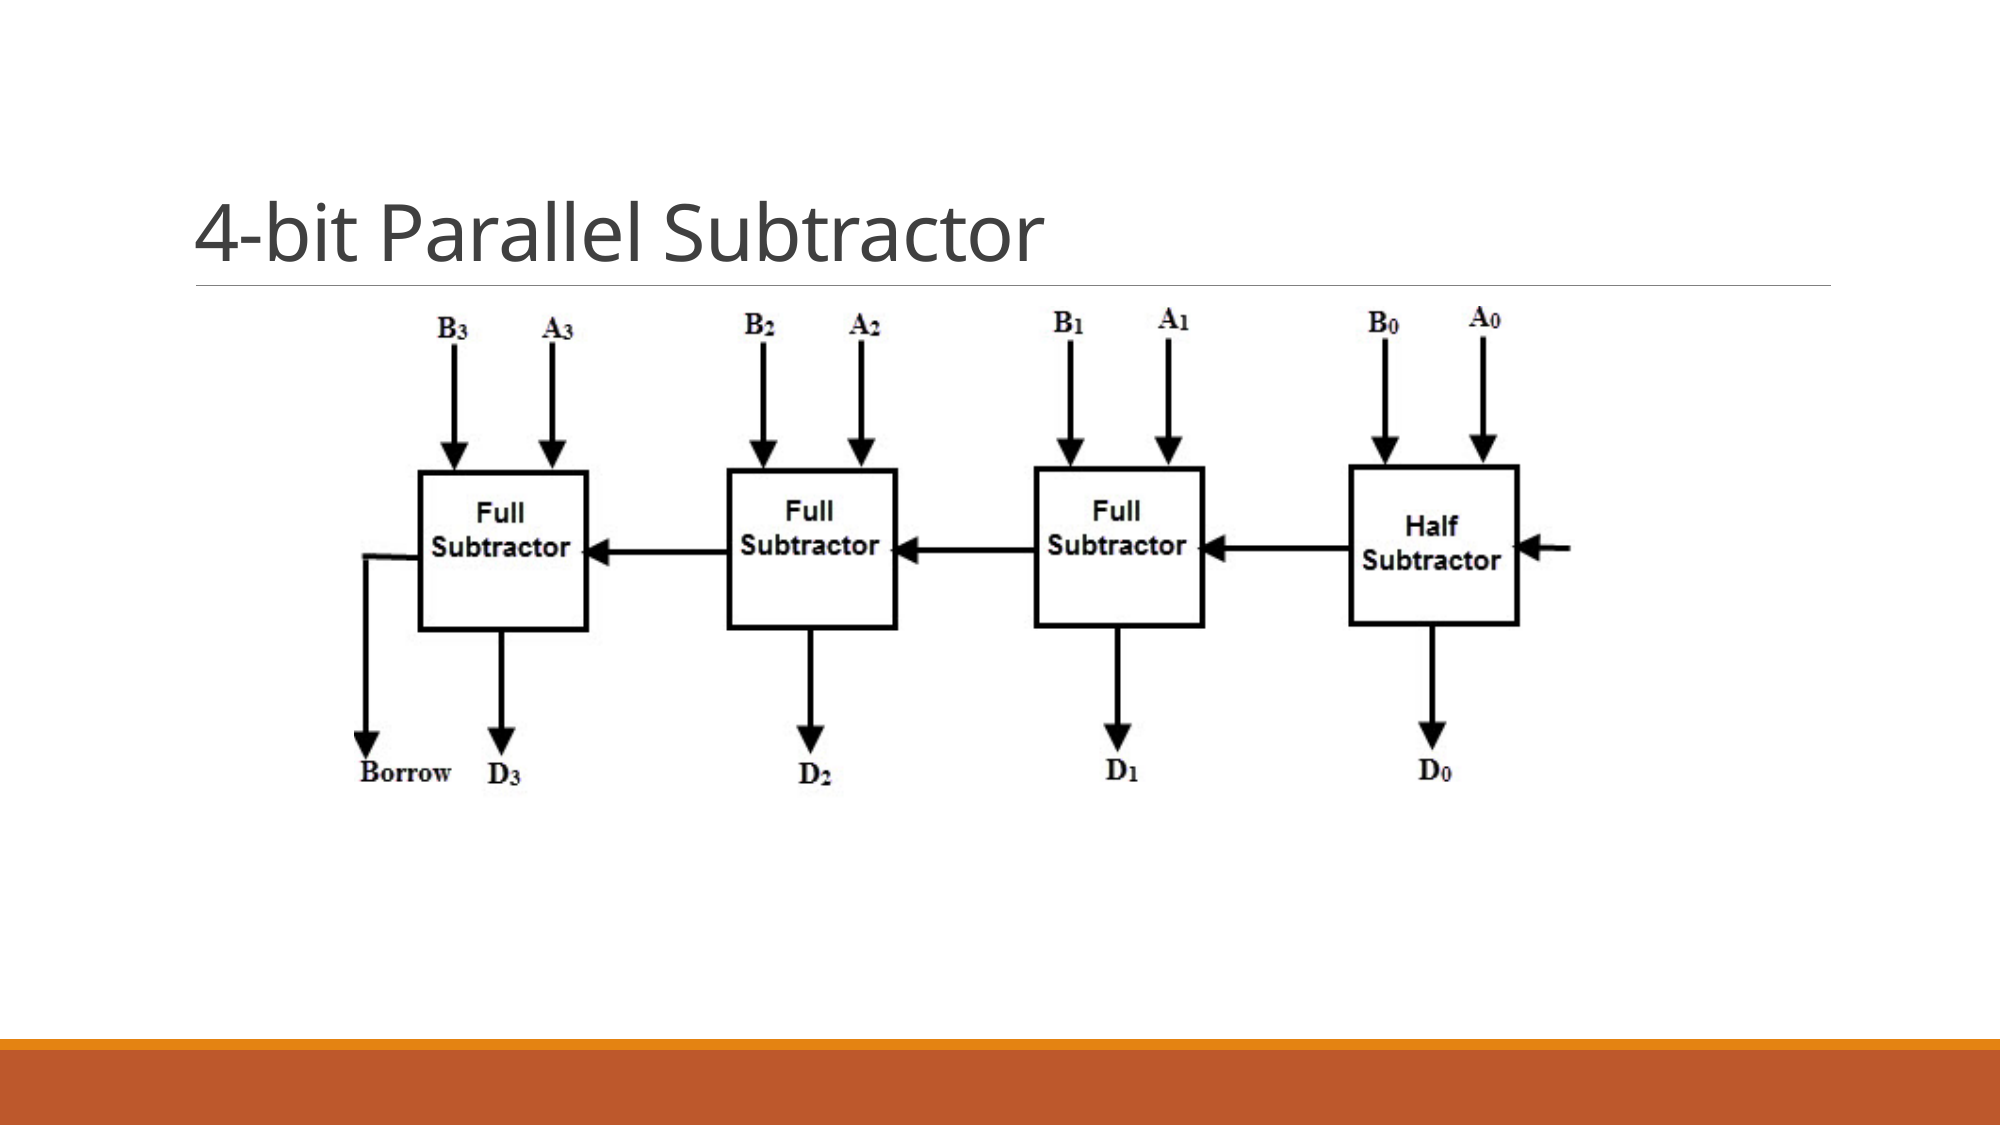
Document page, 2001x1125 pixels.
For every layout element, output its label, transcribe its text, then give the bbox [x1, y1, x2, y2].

picture [354, 306, 1576, 799]
title 4-bit Parallel Subtractor [179, 47, 1830, 285]
